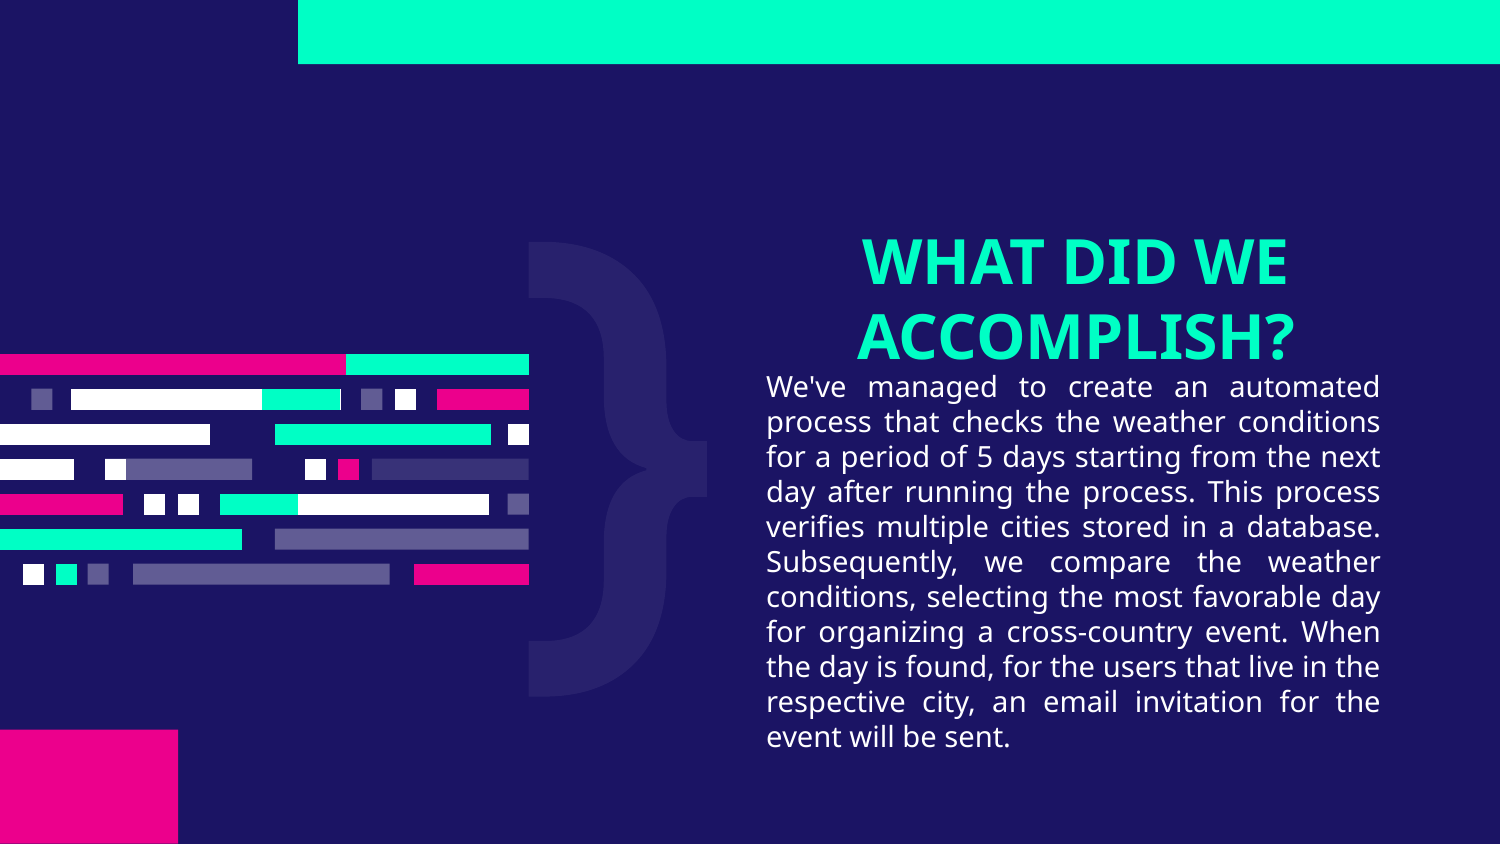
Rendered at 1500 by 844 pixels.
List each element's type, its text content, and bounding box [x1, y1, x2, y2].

title WHAT DID WE ACCOMPLISH? [751, 206, 1402, 317]
list We've managed to create an automated process that checks the weather conditions for a period of 5 days starting from the next day after running the process. This process verifies multiple cities stored in a database. Subsequently, we compare the weather conditions, selecting the most favorable day for organizing a cross-country event. When the day is found, for the users that live in the respective city, an email invitation for the event will be sent. [751, 353, 1397, 754]
